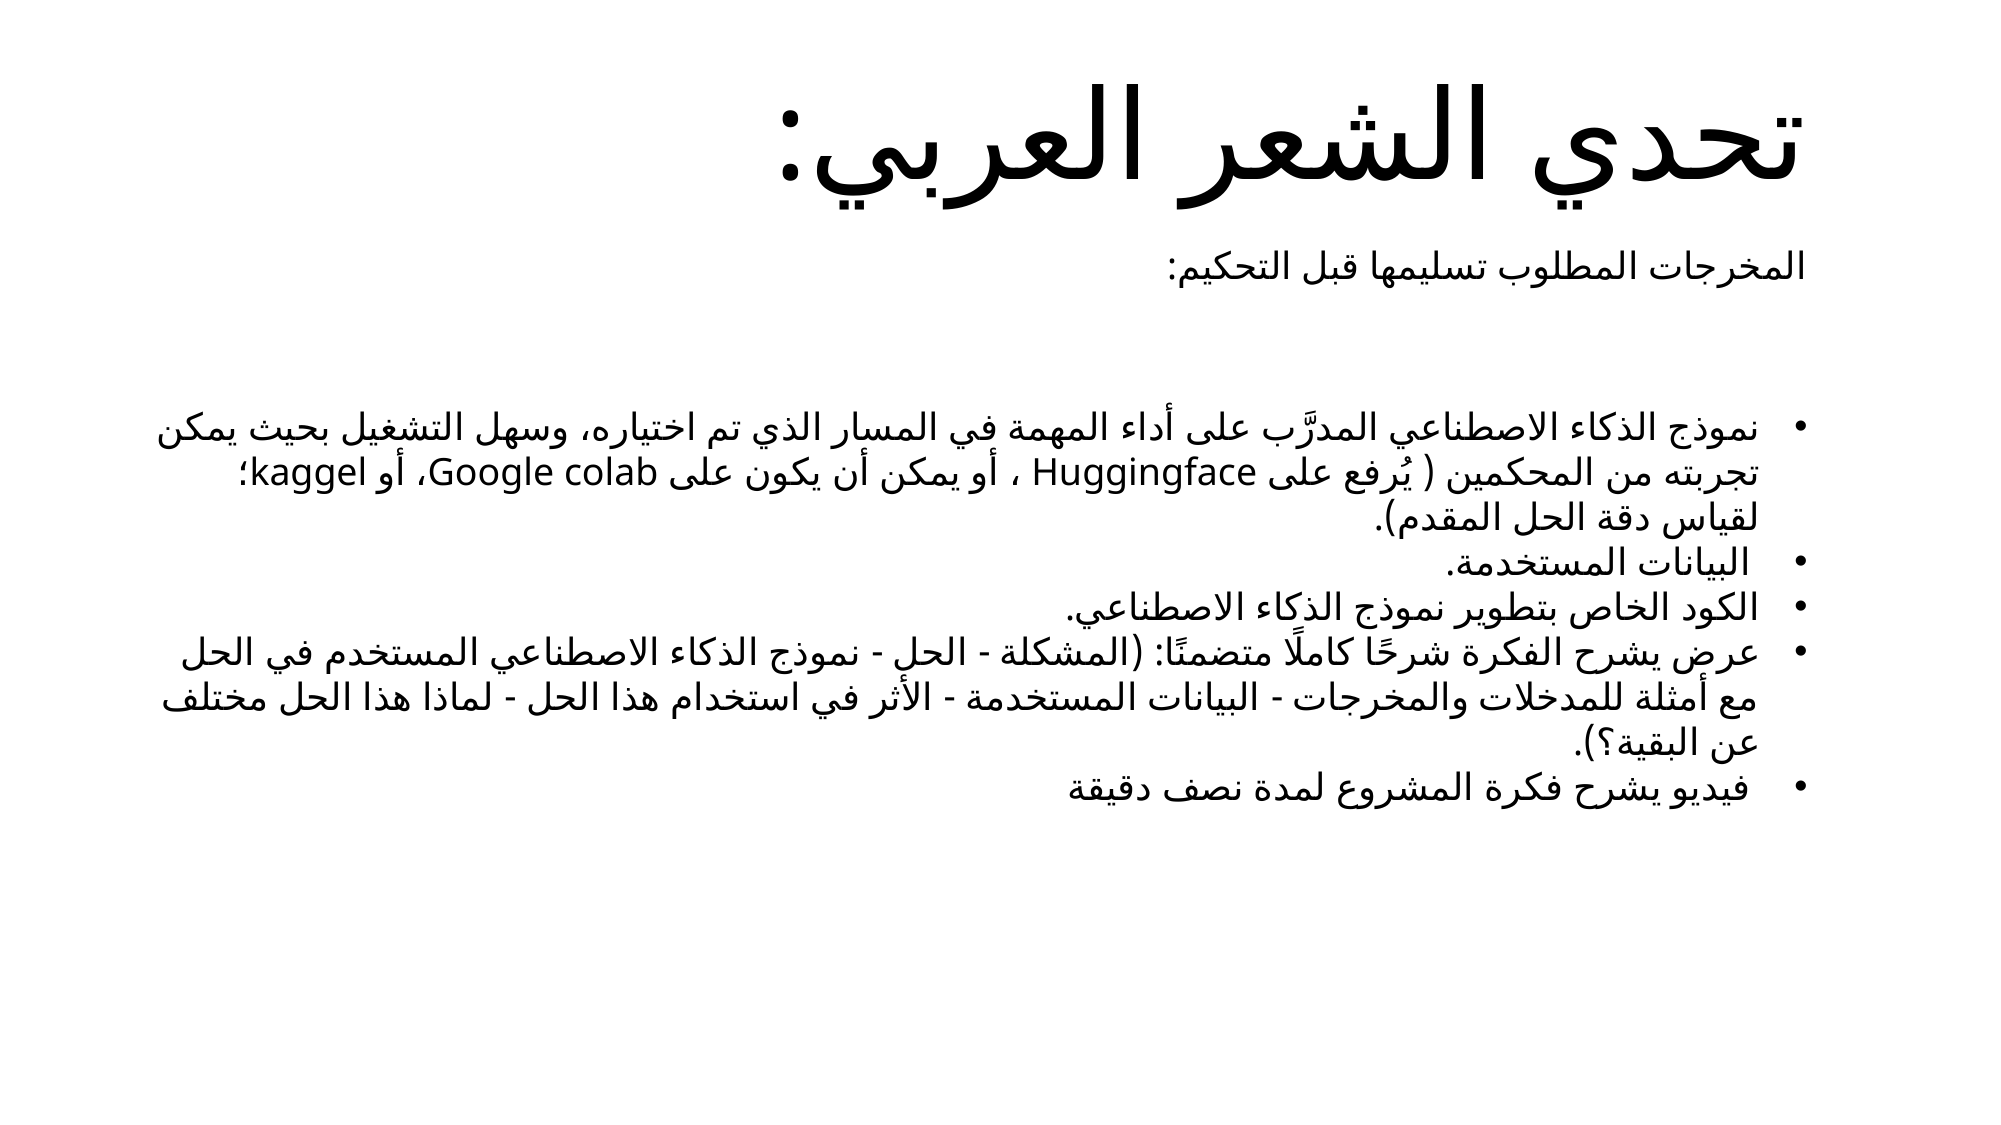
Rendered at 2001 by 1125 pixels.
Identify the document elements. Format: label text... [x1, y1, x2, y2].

title تحدي الشعر العربي: المخرجات المطلوب تسليمها قبل التحكيم: [322, 58, 1823, 296]
text_box نموذج الذكاء الاصطناعي المدرَّب على أداء المهمة في المسار الذي تم اختياره، وسهل التشغيل بحيث يمكن تجربته من المحكمين ( يُرفع على Huggingface ، أو يمكن أن يكون على Google colab، أو kaggel؛ لقياس دقة الحل المقدم). البيانات المستخدمة. الكود الخاص بتطوير نموذج الذكاء الاصطناعي. عرض يشرح الفكرة شرحًا كاملًا متضمنًا: (المشكلة - الحل - نموذج الذكاء الاصطناعي المستخدم في الحل مع أمثلة للمدخلات والمخرجات - البيانات المستخدمة - الأثر في استخدام هذا الحل - لماذا هذا الحل مختلف عن البقية؟). فيديو يشرح فكرة المشروع لمدة نصف دقيقة [126, 395, 1823, 816]
